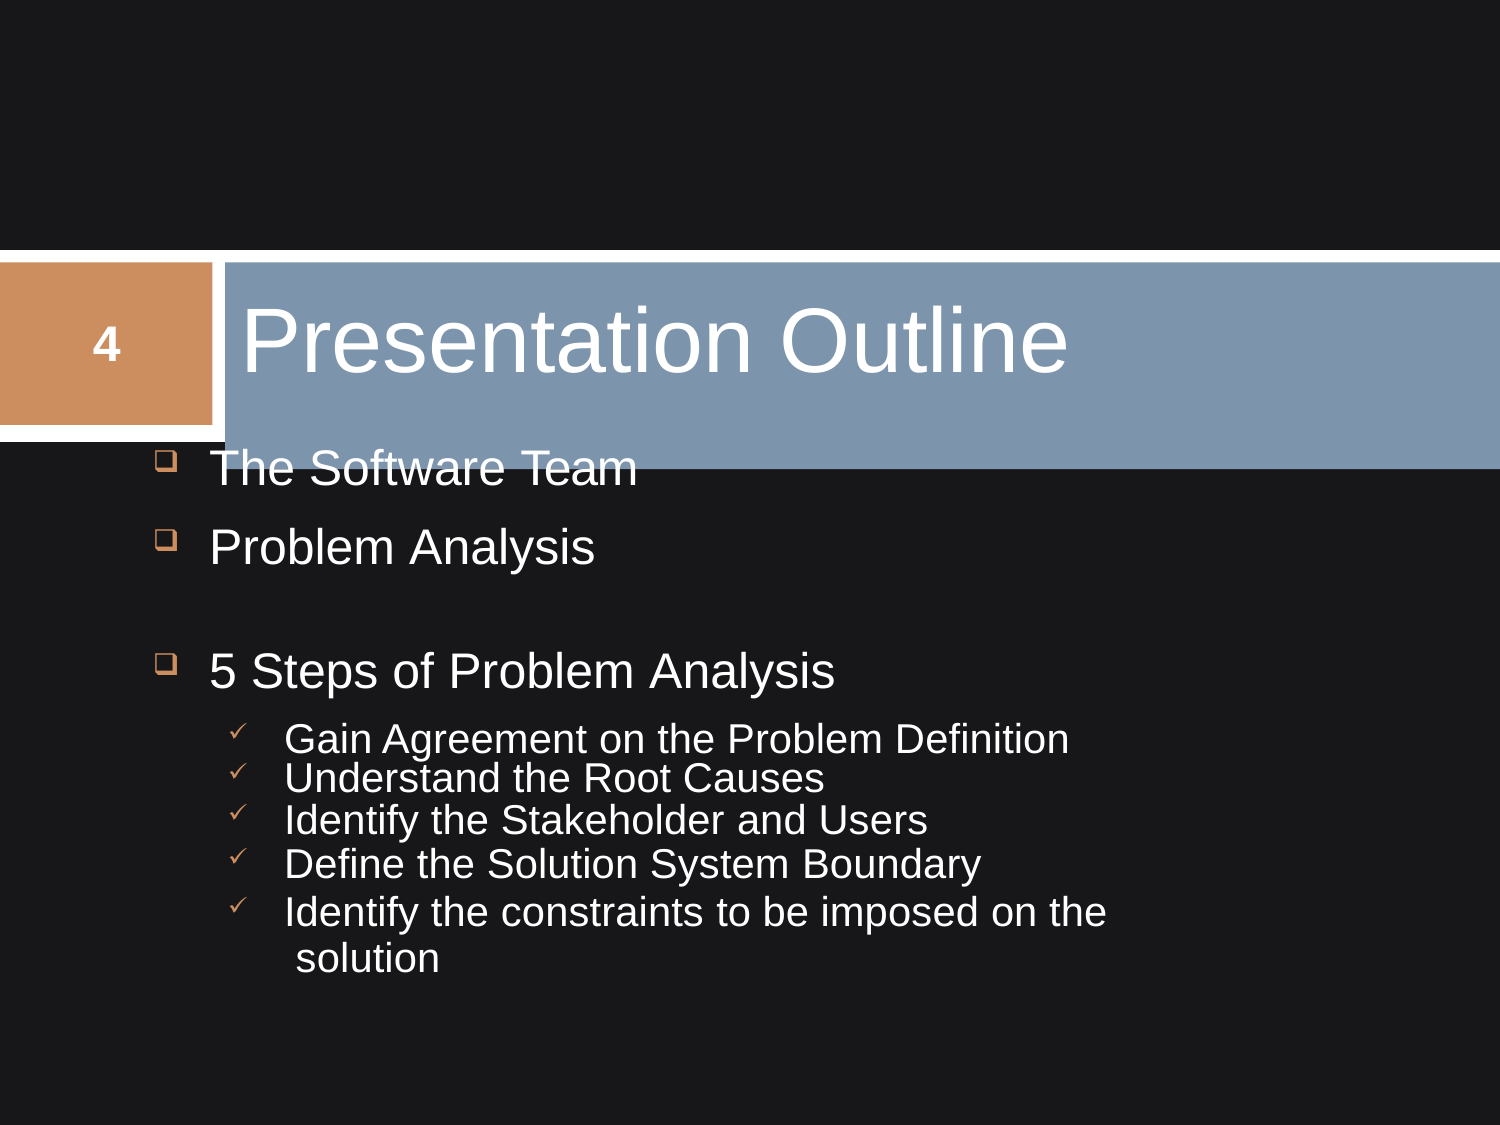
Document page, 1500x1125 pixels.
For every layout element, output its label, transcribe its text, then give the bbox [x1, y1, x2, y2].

text_box The Software Team Problem Analysis 5 Steps of Problem Analysis Gain Agreement on the Problem Definition Understand the Root Causes Identify the Stakeholder and Users Define the Solution System Boundary Identify the constraints to be imposed on the solution [151, 415, 1111, 981]
text_box [0, 0, 1500, 250]
text_box [0, 262, 213, 425]
text_box 4 [92, 308, 123, 371]
text_box [0, 442, 1500, 1125]
title Presentation Outline [225, 262, 1500, 470]
